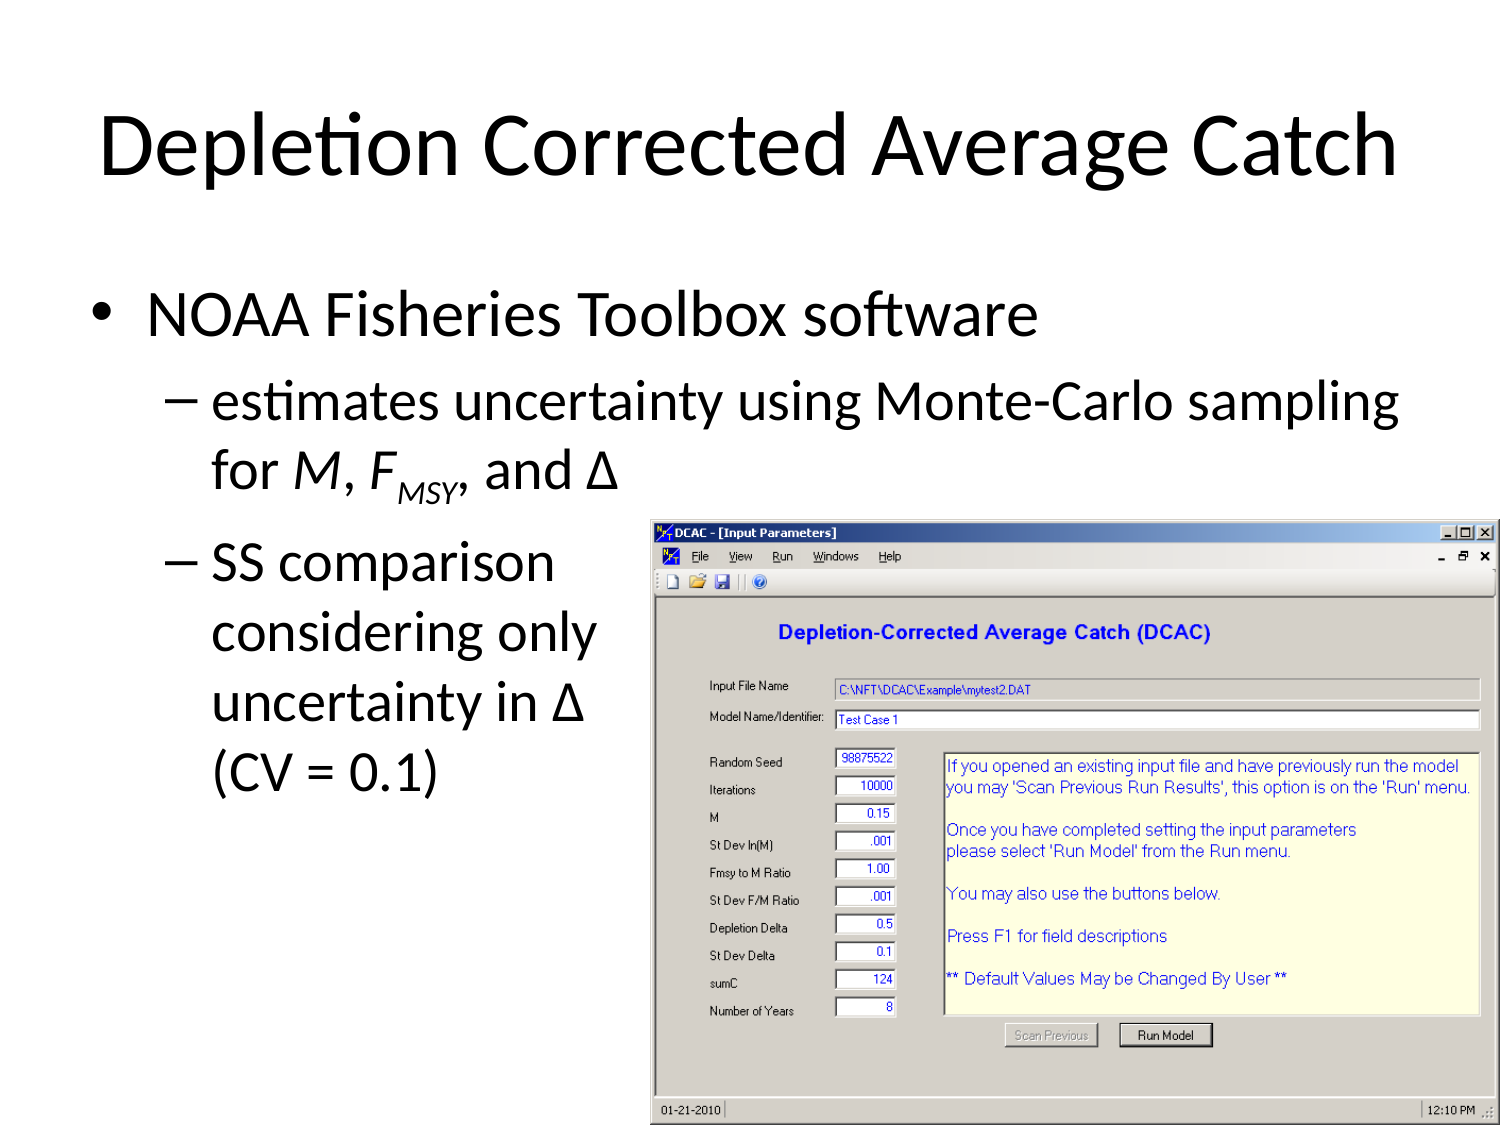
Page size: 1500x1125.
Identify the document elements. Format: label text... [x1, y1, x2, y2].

list NOAA Fisheries Toolbox software estimates uncertainty using Monte-Carlo sampling for M, FMSY, and Δ SS comparison considering only uncertainty in Δ (CV = 0.1) [75, 262, 1425, 1005]
picture [649, 519, 1500, 1125]
title Depletion Corrected Average Catch [75, 45, 1425, 233]
